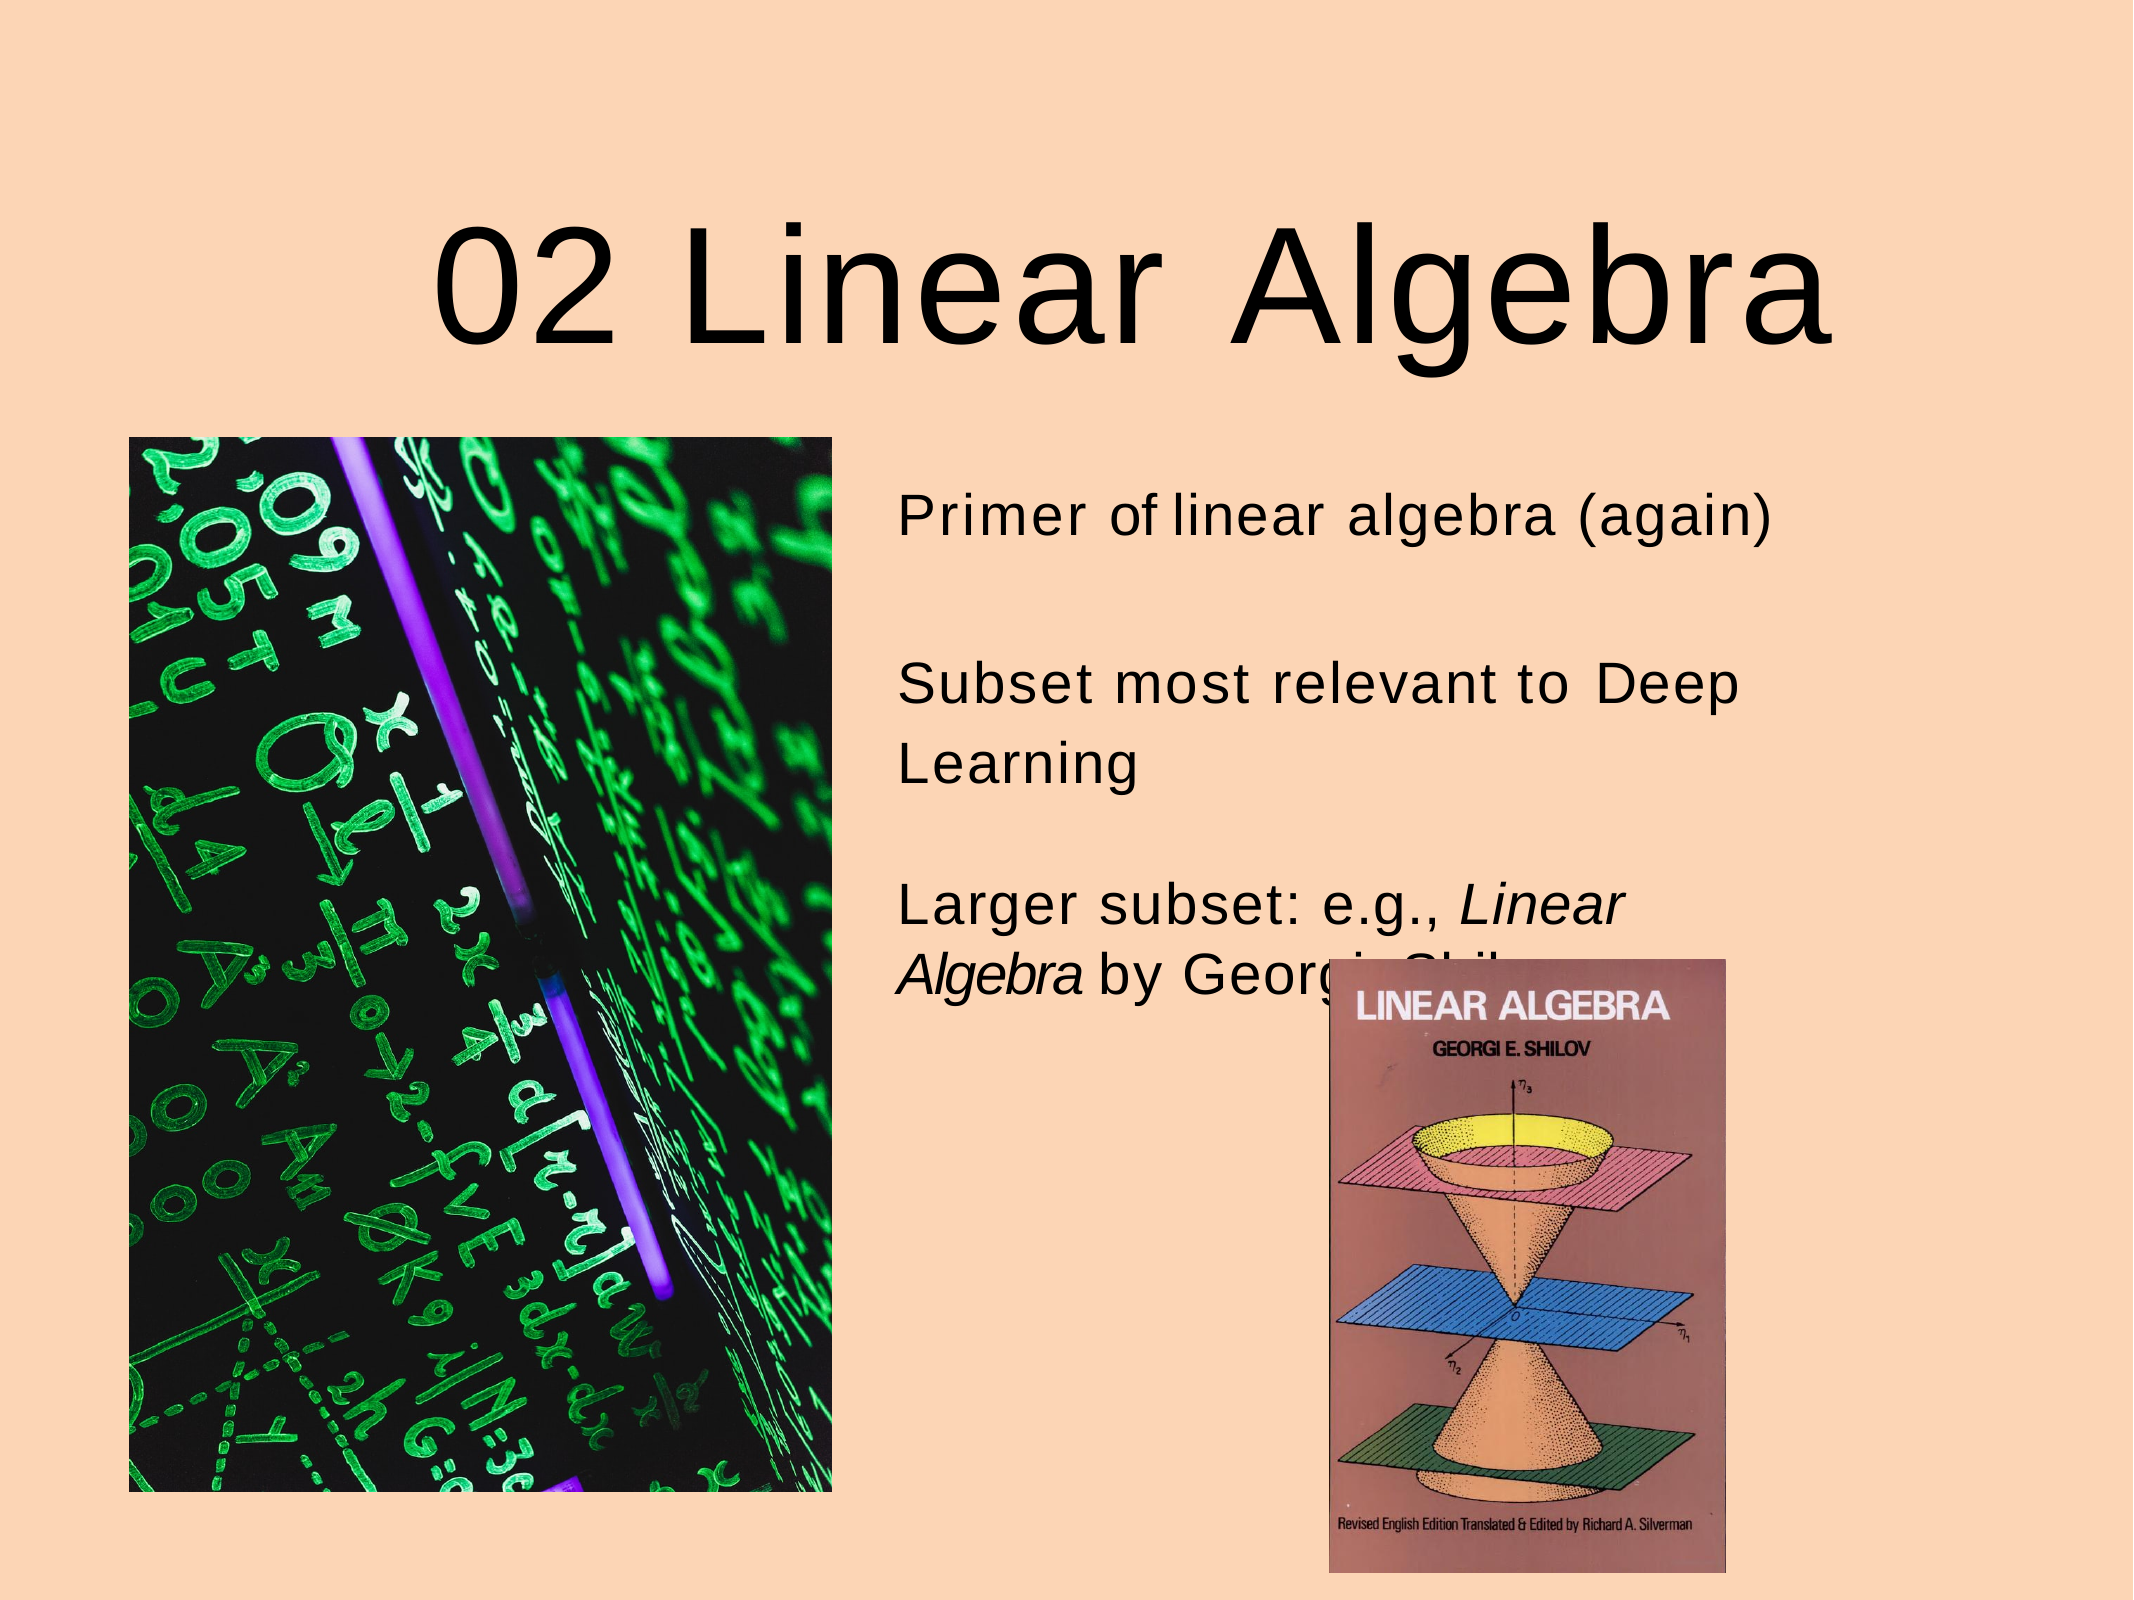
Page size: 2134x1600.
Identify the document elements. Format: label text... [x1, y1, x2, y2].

title 02 Linear Algebra [429, 174, 2017, 445]
picture [1328, 959, 1726, 1573]
text_box Primer of linear algebra (again) Subset most relevant to Deep Learning Larger subset: e.g., Linear Algebra by Georgi Shilov [891, 474, 2058, 1007]
picture [128, 437, 833, 1492]
